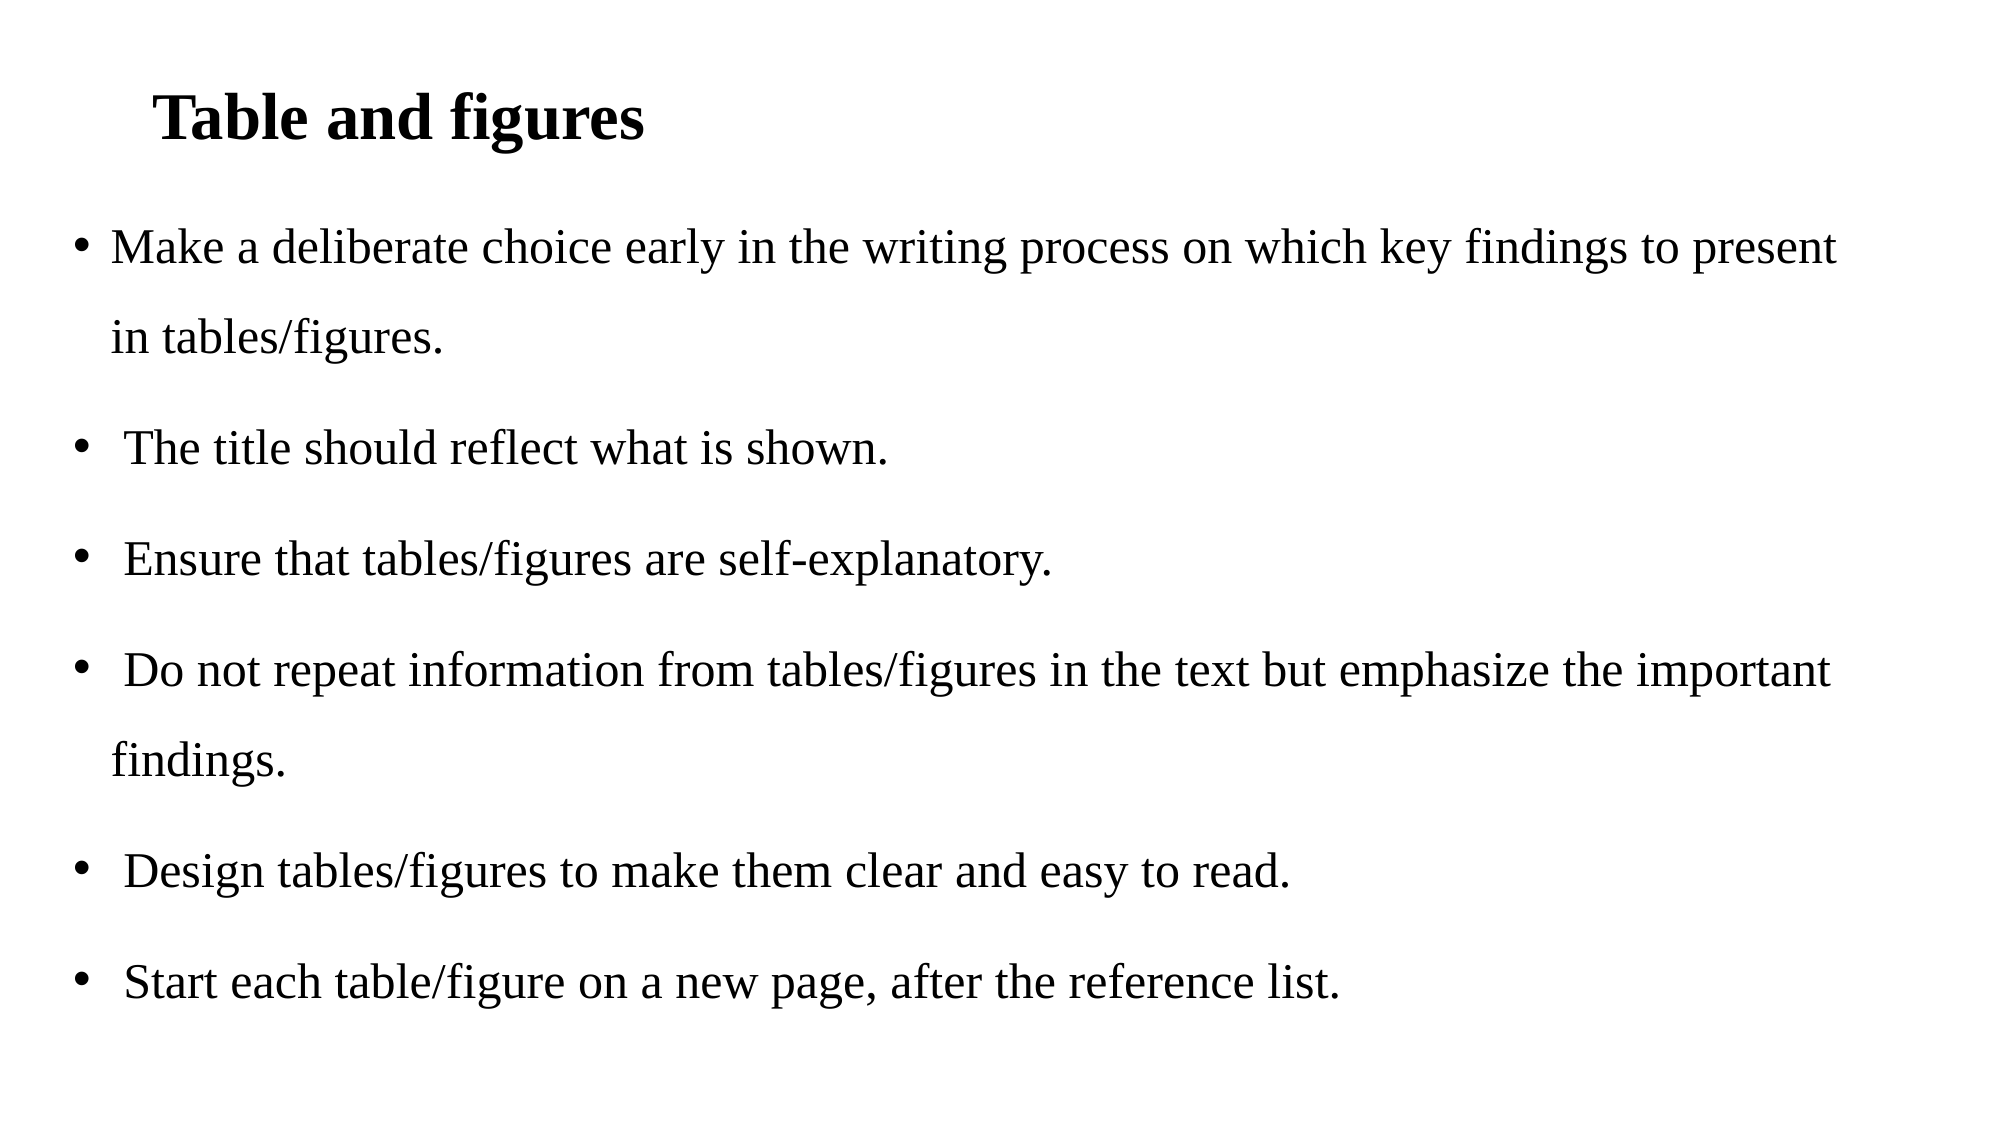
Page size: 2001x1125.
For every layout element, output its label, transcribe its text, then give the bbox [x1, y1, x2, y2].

title Table and figures [137, 59, 957, 176]
list Make a deliberate choice early in the writing process on which key findings to present in tables/figures. The title should reflect what is shown. Ensure that tables/figures are self-explanatory. Do not repeat information from tables/figures in the text but emphasize the important findings. Design tables/figures to make them clear and easy to read. Start each table/figure on a new page, after the reference list. [58, 176, 1863, 1102]
